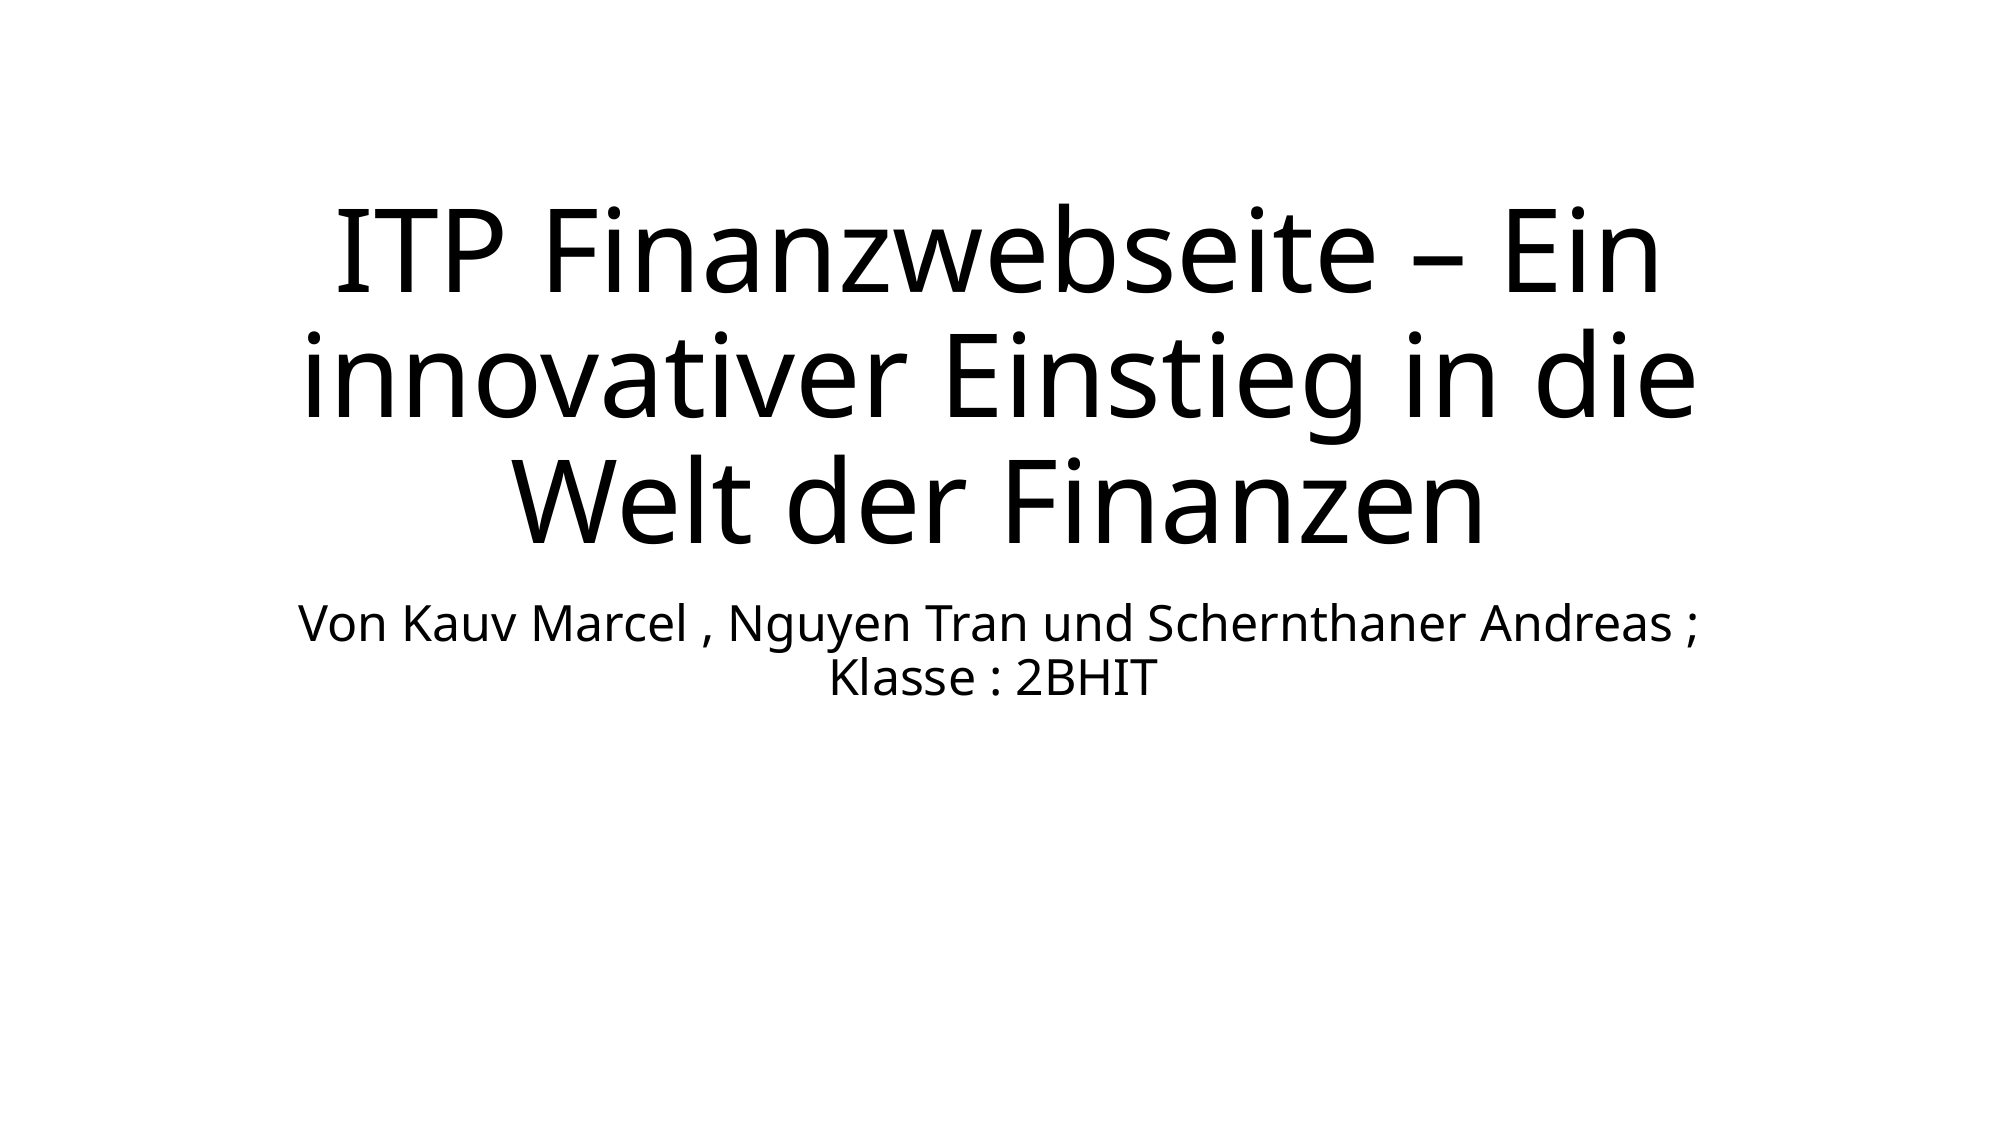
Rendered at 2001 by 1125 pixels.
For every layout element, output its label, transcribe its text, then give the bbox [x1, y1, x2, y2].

subtitle Von Kauv Marcel , Nguyen Tran und Schernthaner Andreas ; Klasse : 2BHIT [249, 590, 1750, 863]
title ITP Finanzwebseite – Ein innovativer Einstieg in die Welt der Finanzen [249, 184, 1750, 576]
